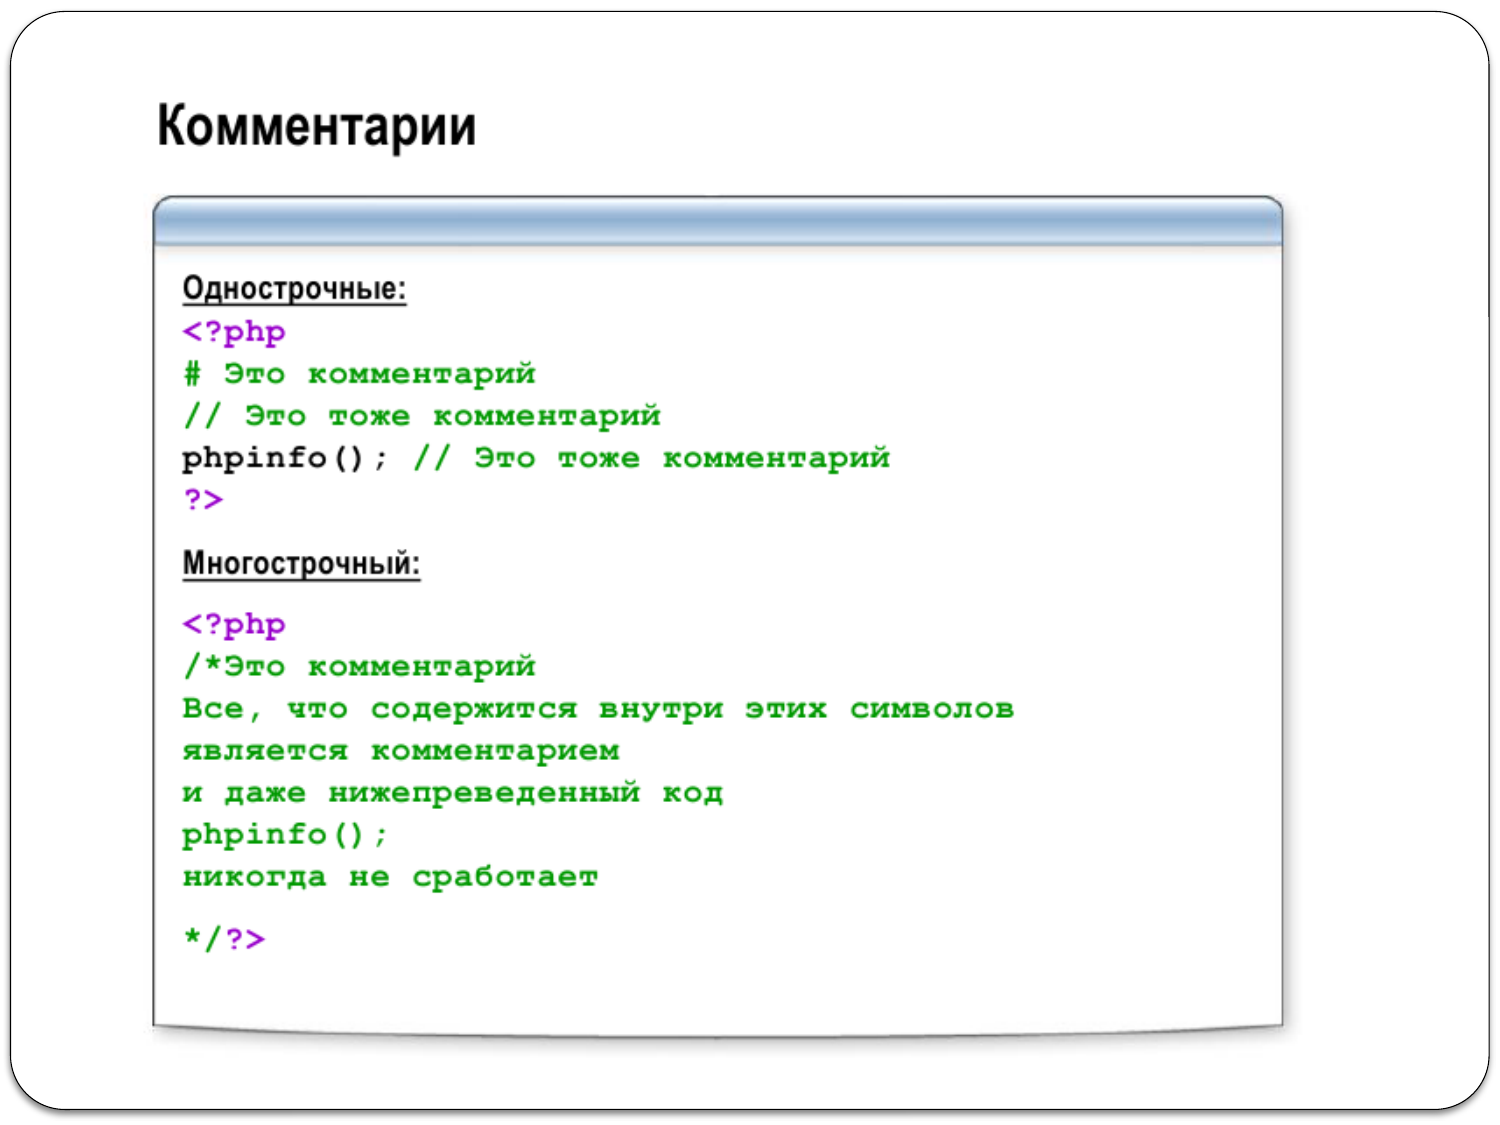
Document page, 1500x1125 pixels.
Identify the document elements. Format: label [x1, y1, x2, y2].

picture [123, 89, 1318, 1063]
